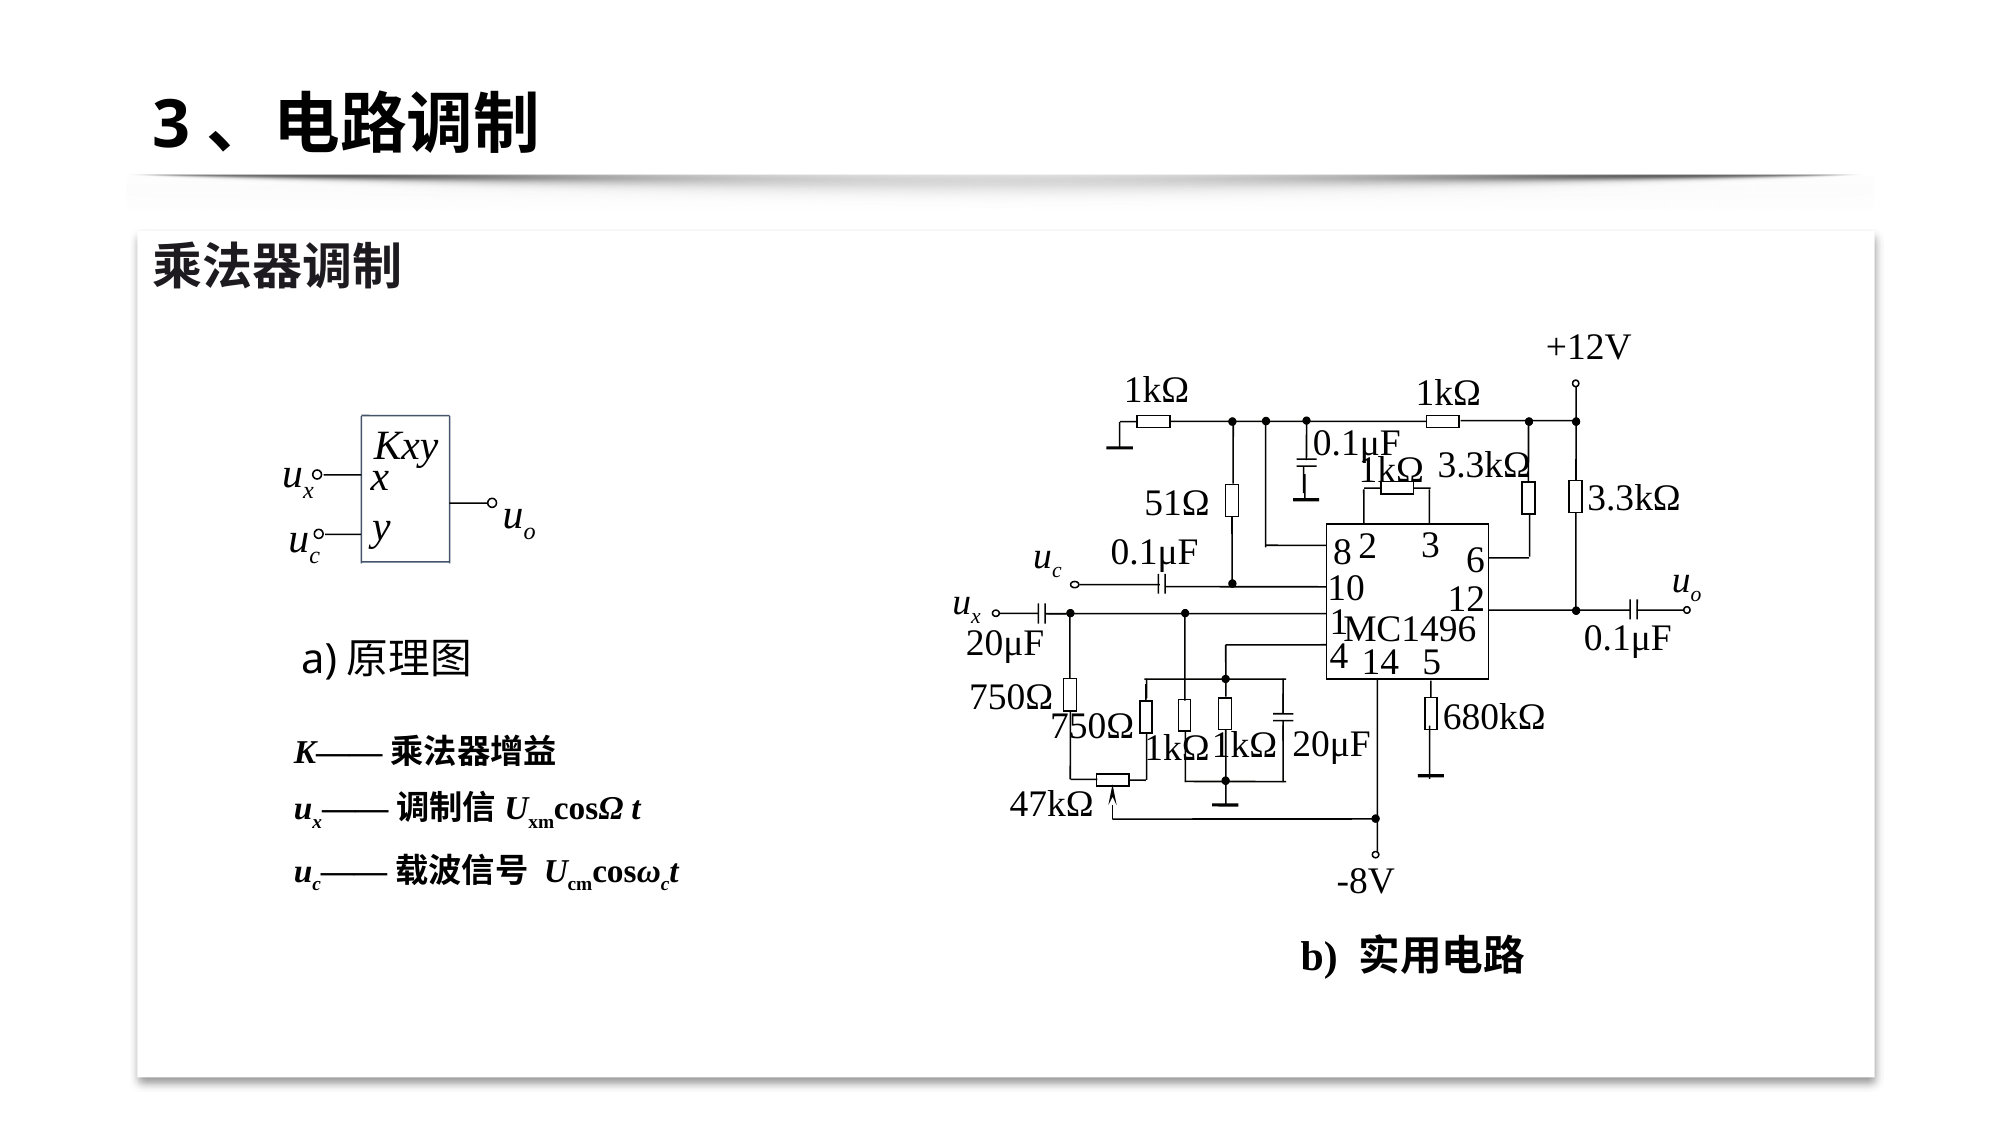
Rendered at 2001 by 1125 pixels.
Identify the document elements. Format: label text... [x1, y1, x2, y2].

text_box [267, 415, 565, 687]
text_box K——乘法器增益 ux——调制信UxmcosΩ t uc——载波信号 Ucmcosωct [279, 722, 811, 902]
picture [127, 175, 1874, 211]
list 乘法器调制 [137, 196, 1863, 1014]
title 3、电路调制 [137, 77, 1863, 175]
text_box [937, 314, 1747, 987]
